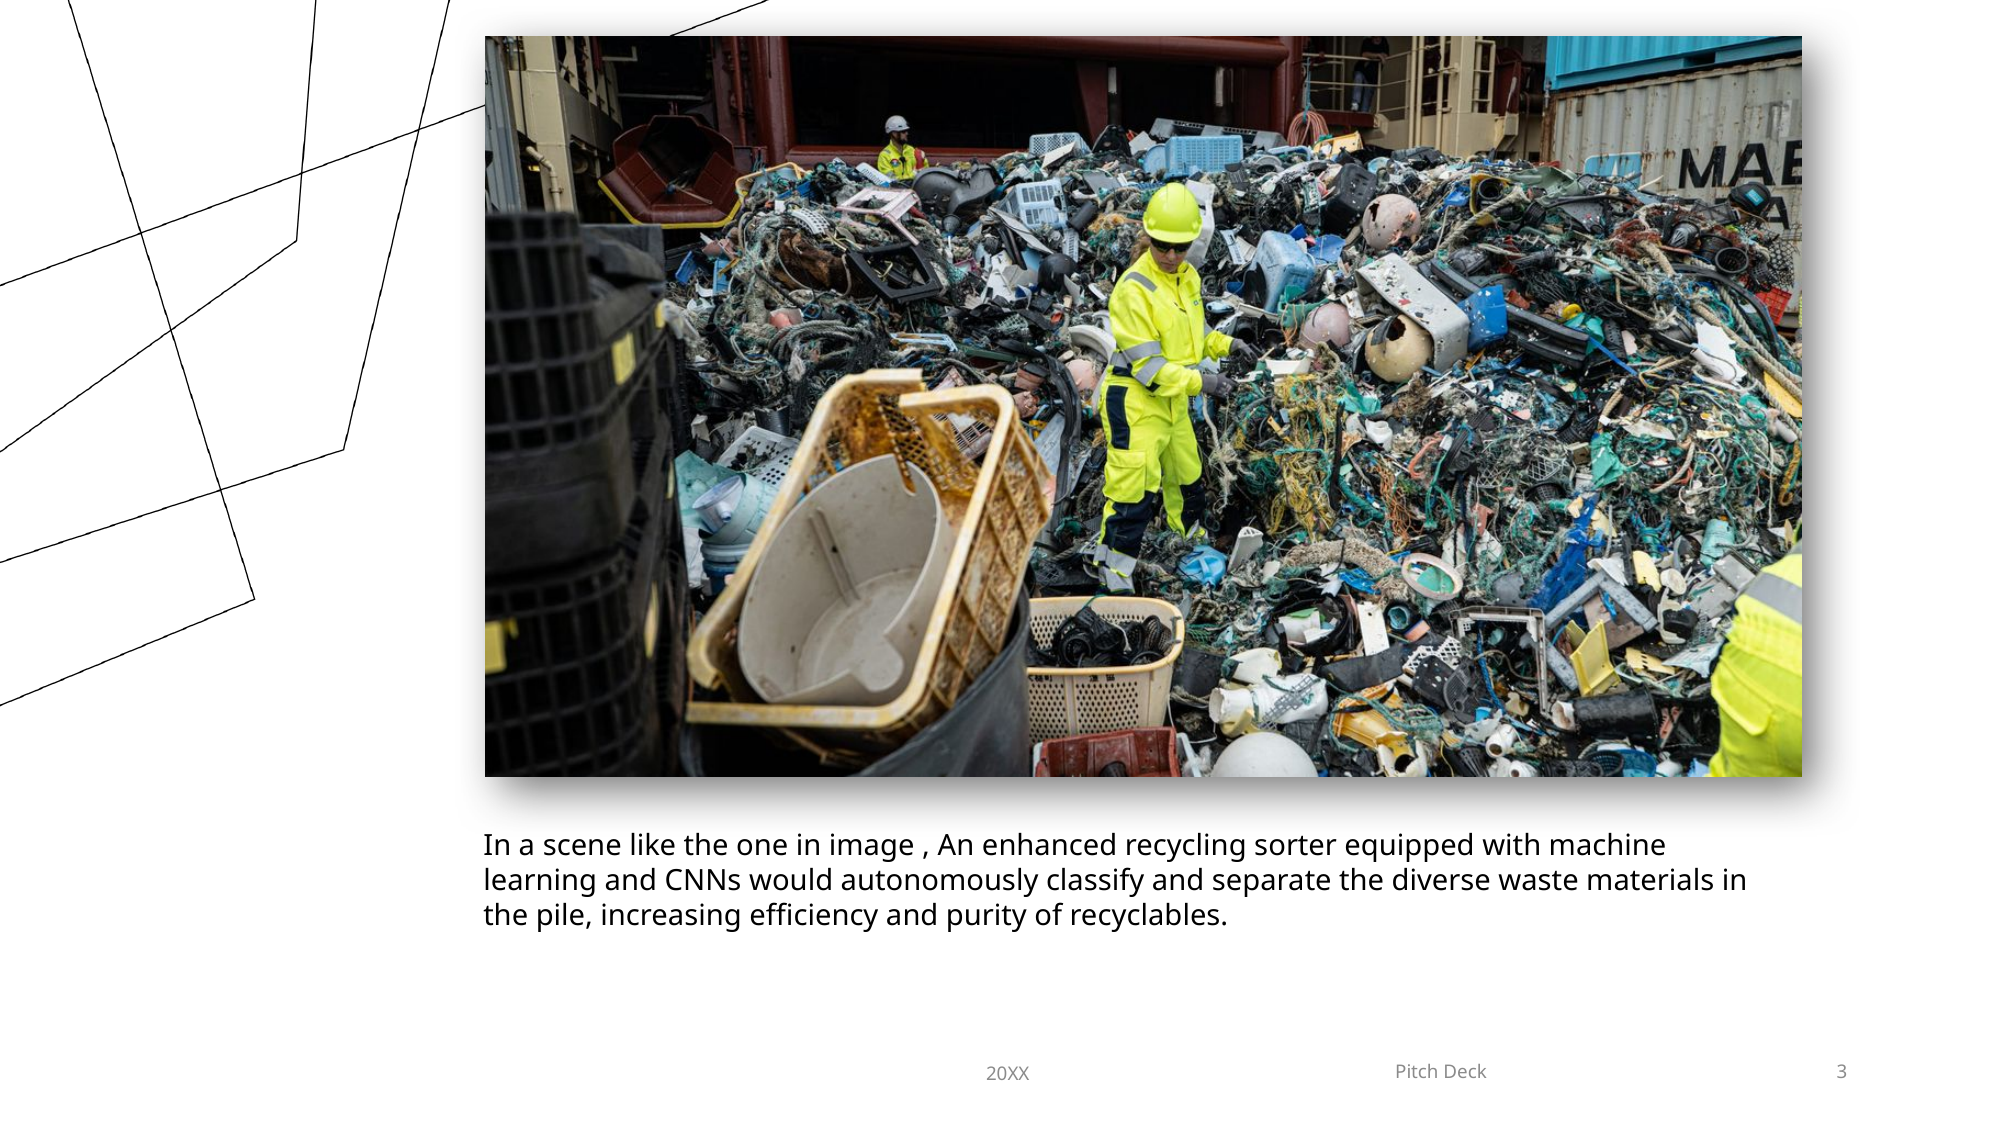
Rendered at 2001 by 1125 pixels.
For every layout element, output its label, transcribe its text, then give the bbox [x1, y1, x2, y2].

picture [0, 0, 1802, 777]
slide_number 20XX [971, 1042, 1127, 1103]
slide_number 3 [1755, 1042, 1863, 1103]
footer Pitch Deck [1174, 1042, 1707, 1103]
text_box In a scene like the one in image , An enhanced recycling sorter equipped with machine learning and CNNs would autonomously classify and separate the diverse waste materials in the pile, increasing efficiency and purity of recyclables. [468, 818, 1785, 939]
